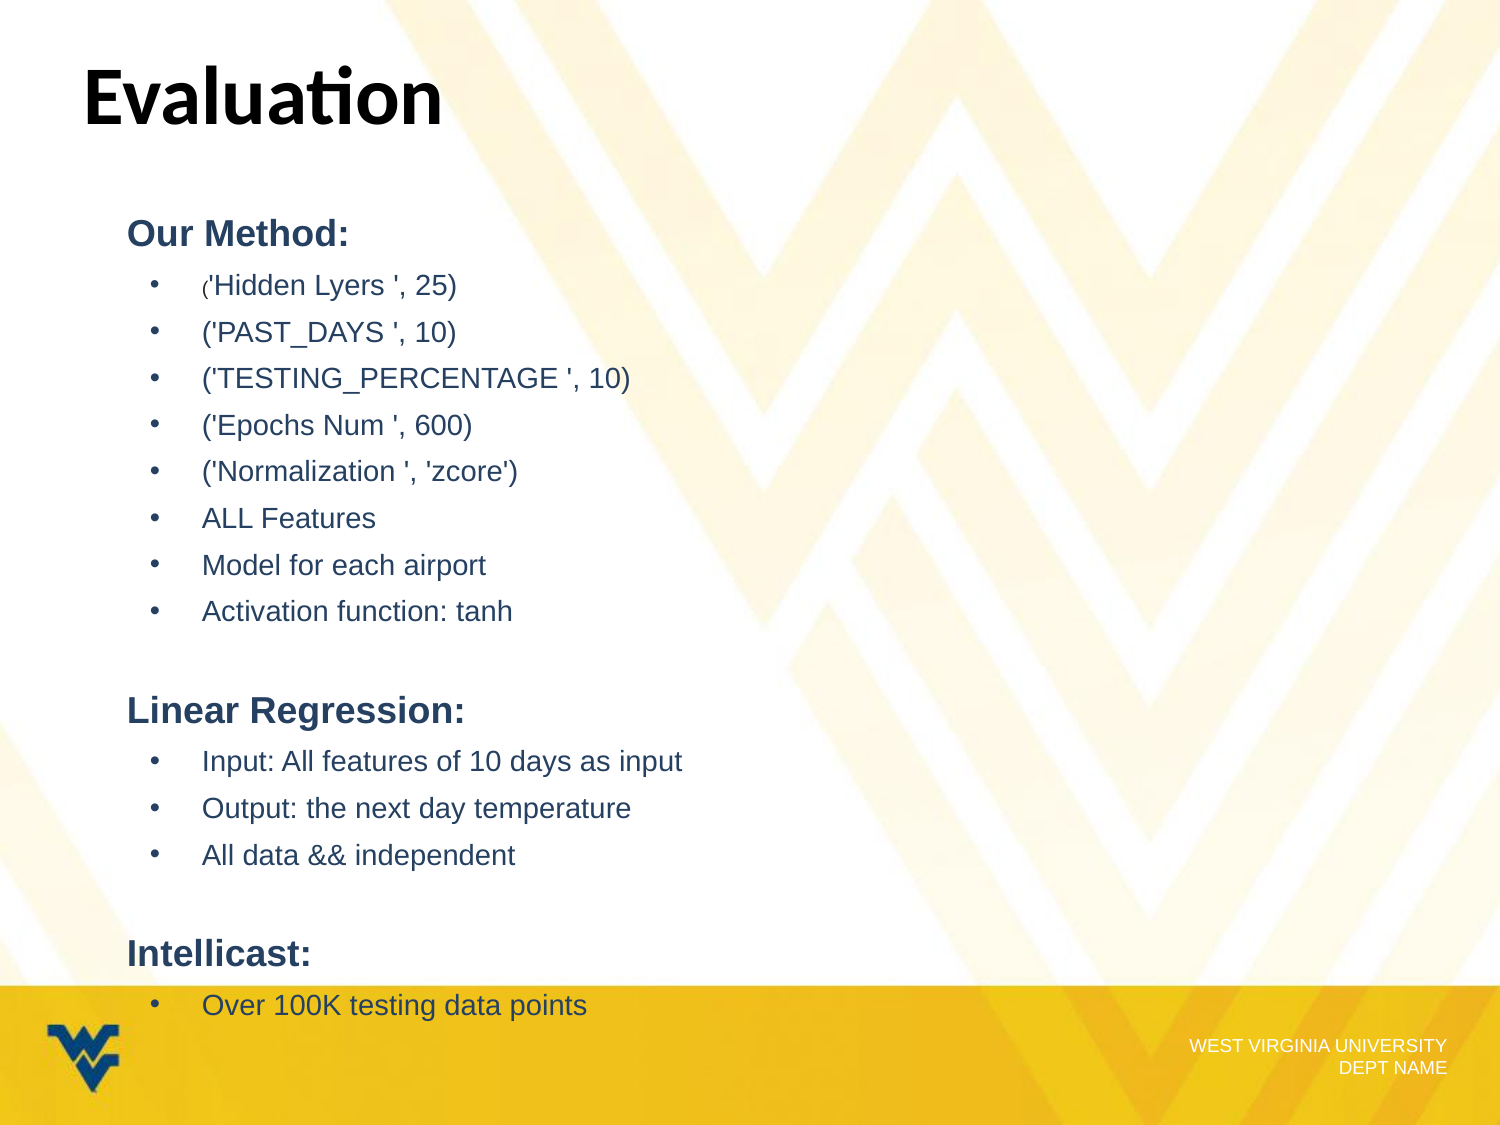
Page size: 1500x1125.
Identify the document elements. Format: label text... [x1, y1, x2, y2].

picture [0, 0, 1500, 1125]
title Evaluation [68, 72, 1423, 178]
list Our Method: ('Hidden Lyers ', 25) ('PAST_DAYS ', 10) ('TESTING_PERCENTAGE ', 10) ('Epochs Num ', 600) ('Normalization ', 'zcore') ALL Features Model for each airport Activation function: tanh Linear Regression: Input: All features of 10 days as input Output: the next day temperature All data && independent Intellicast: Over 100K testing data points [111, 201, 1390, 927]
